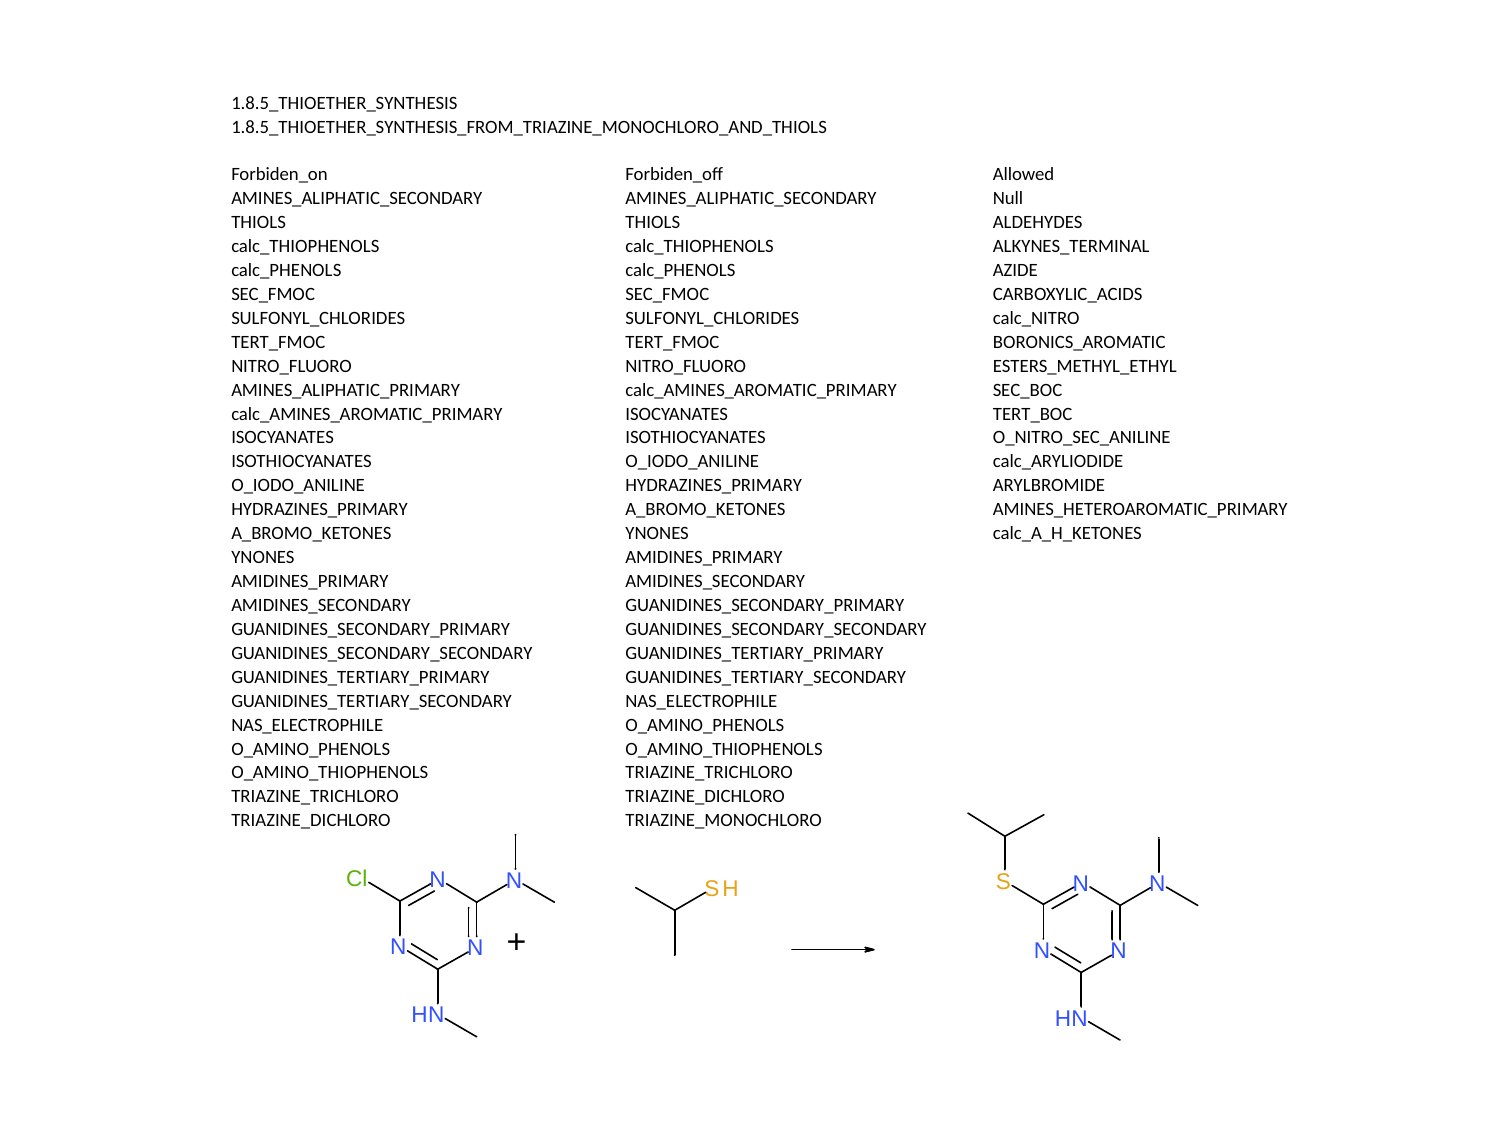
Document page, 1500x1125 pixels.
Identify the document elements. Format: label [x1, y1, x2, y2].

text_box [333, 792, 1218, 1060]
table_header [230, 90, 1301, 114]
table_cell [230, 114, 1301, 831]
